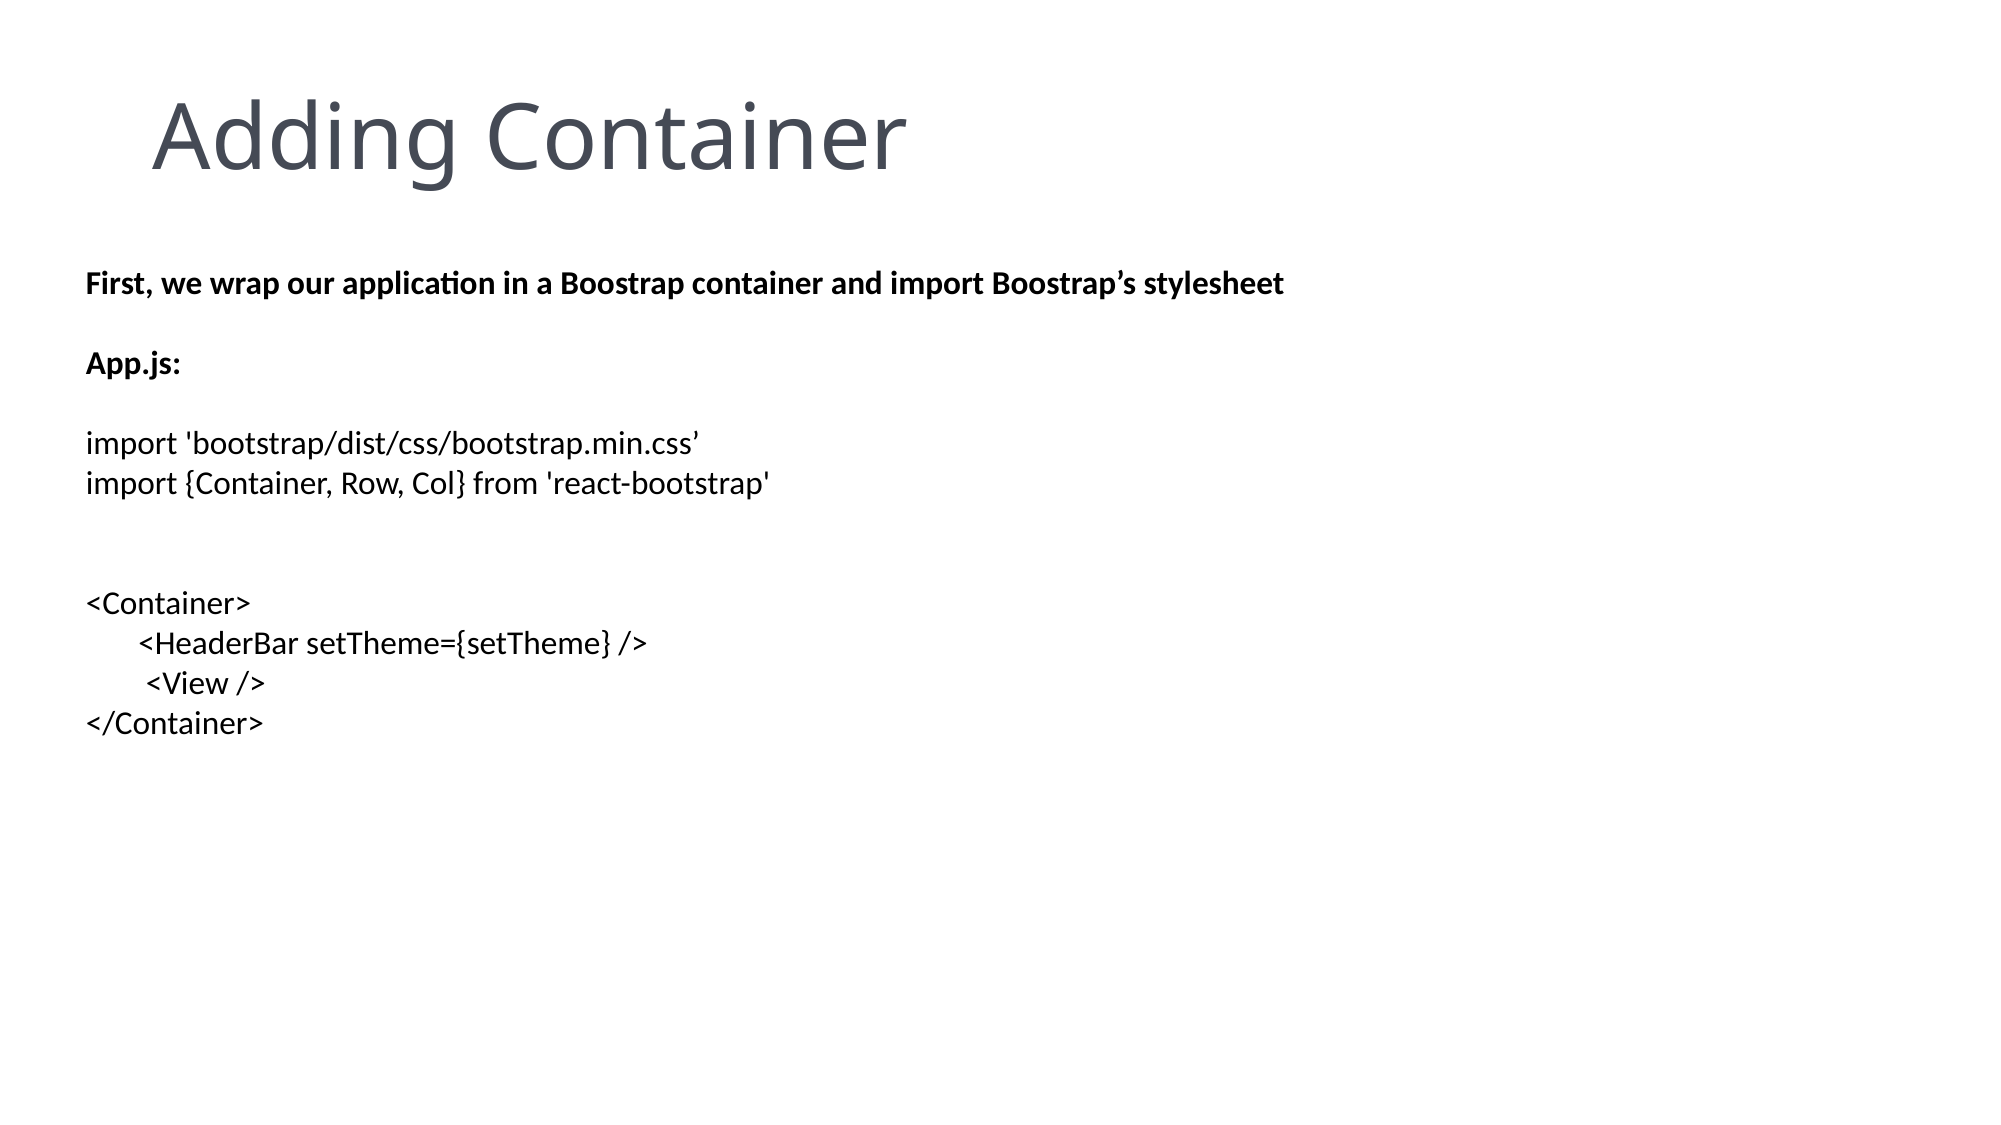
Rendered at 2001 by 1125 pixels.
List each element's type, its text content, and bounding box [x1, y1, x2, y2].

text_box First, we wrap our application in a Boostrap container and import Boostrap’s stylesheet App.js: import 'bootstrap/dist/css/bootstrap.min.css’ import {Container, Row, Col} from 'react-bootstrap' <Container> <HeaderBar setTheme={setTheme} /> <View /> </Container> [71, 214, 1916, 789]
title Adding Container [137, 59, 1863, 214]
